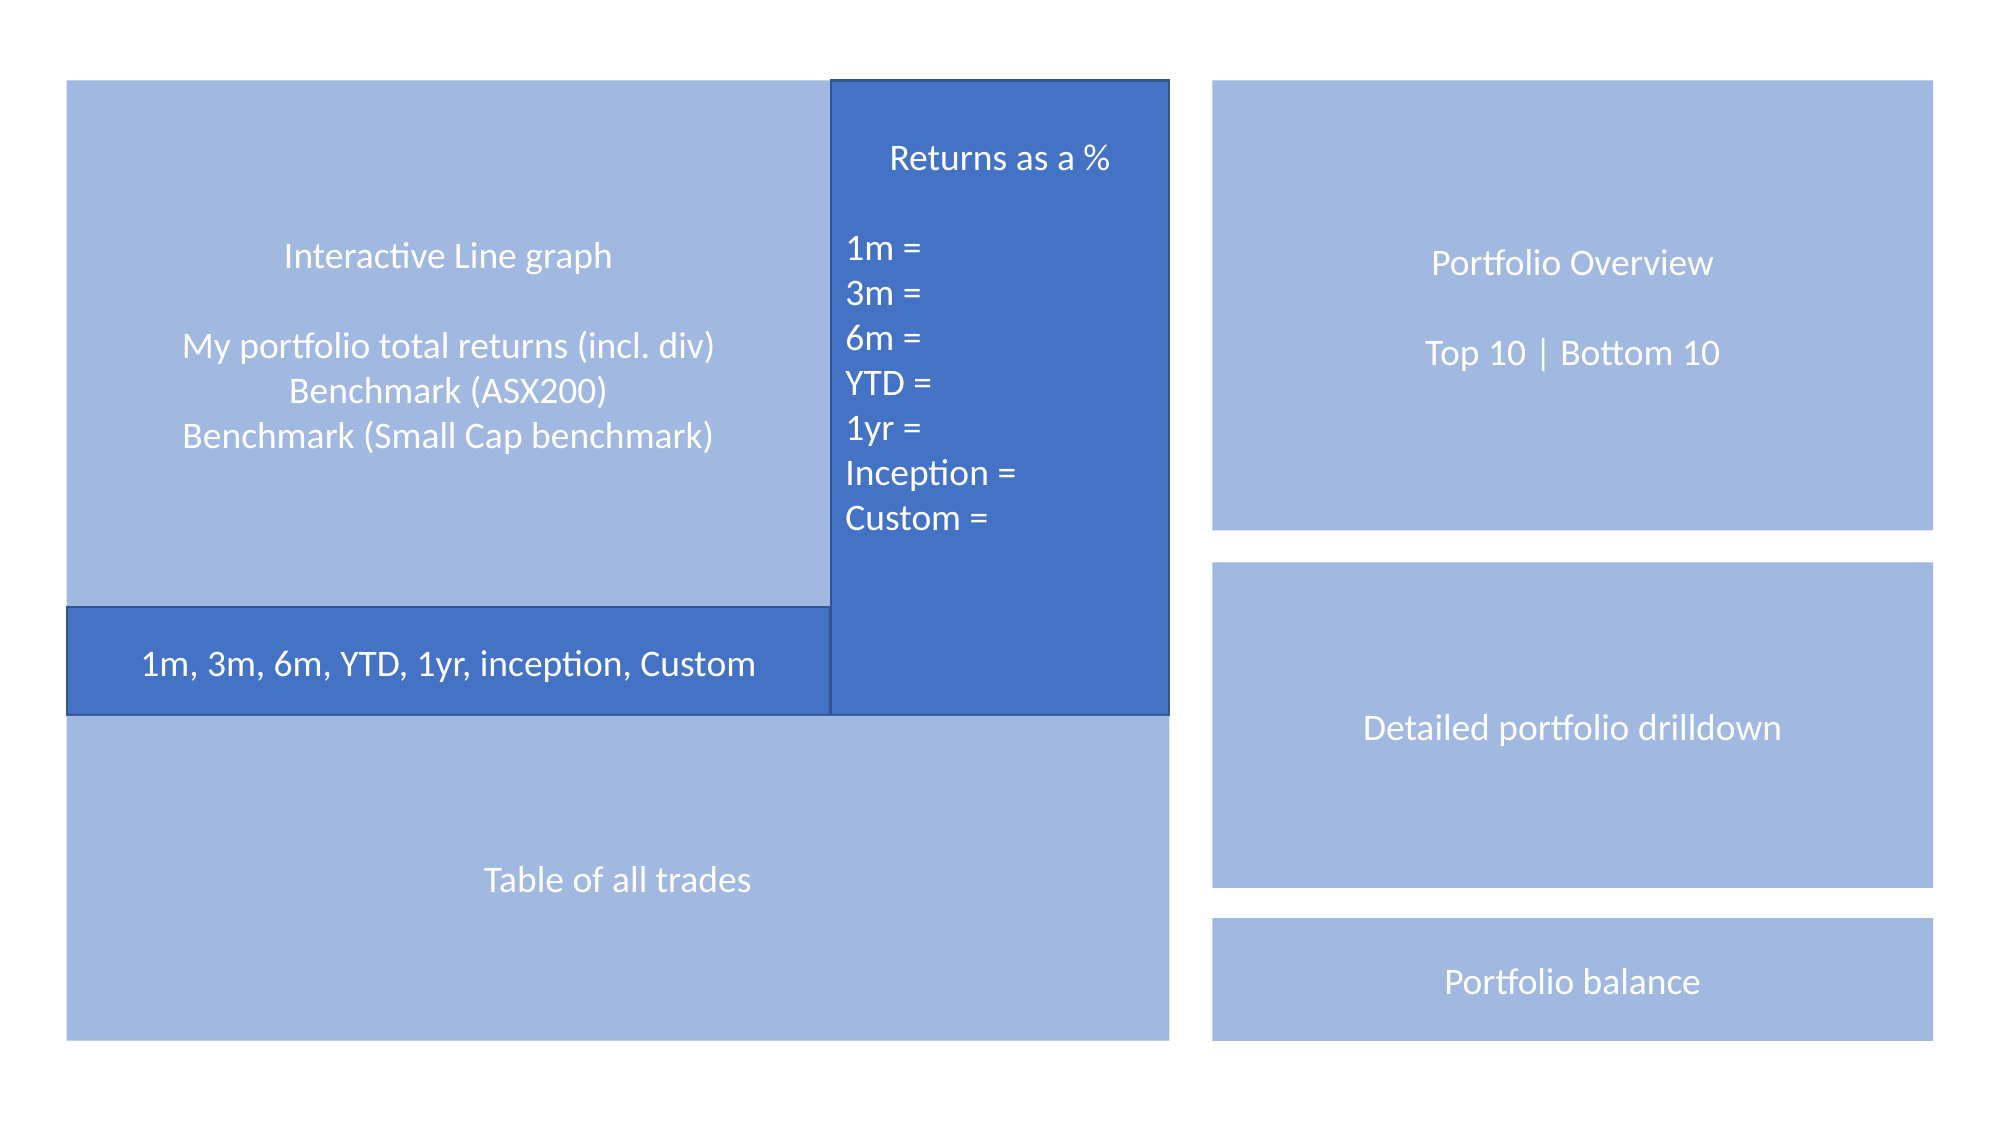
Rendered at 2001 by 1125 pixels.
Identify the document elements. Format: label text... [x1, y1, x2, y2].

text_box Detailed portfolio drilldown [1212, 562, 1934, 888]
text_box Interactive Line graph My portfolio total returns (incl. div) Benchmark (ASX200) Benchmark (Small Cap benchmark) [66, 80, 830, 606]
text_box Portfolio Overview Top 10 | Bottom 10 [1212, 80, 1934, 531]
text_box Table of all trades [66, 715, 1170, 1041]
text_box Portfolio balance [1212, 918, 1934, 1041]
text_box Returns as a % 1m = 3m = 6m = YTD = 1yr = Inception = Custom = [830, 79, 1170, 715]
text_box 1m, 3m, 6m, YTD, 1yr, inception, Custom [66, 606, 830, 715]
